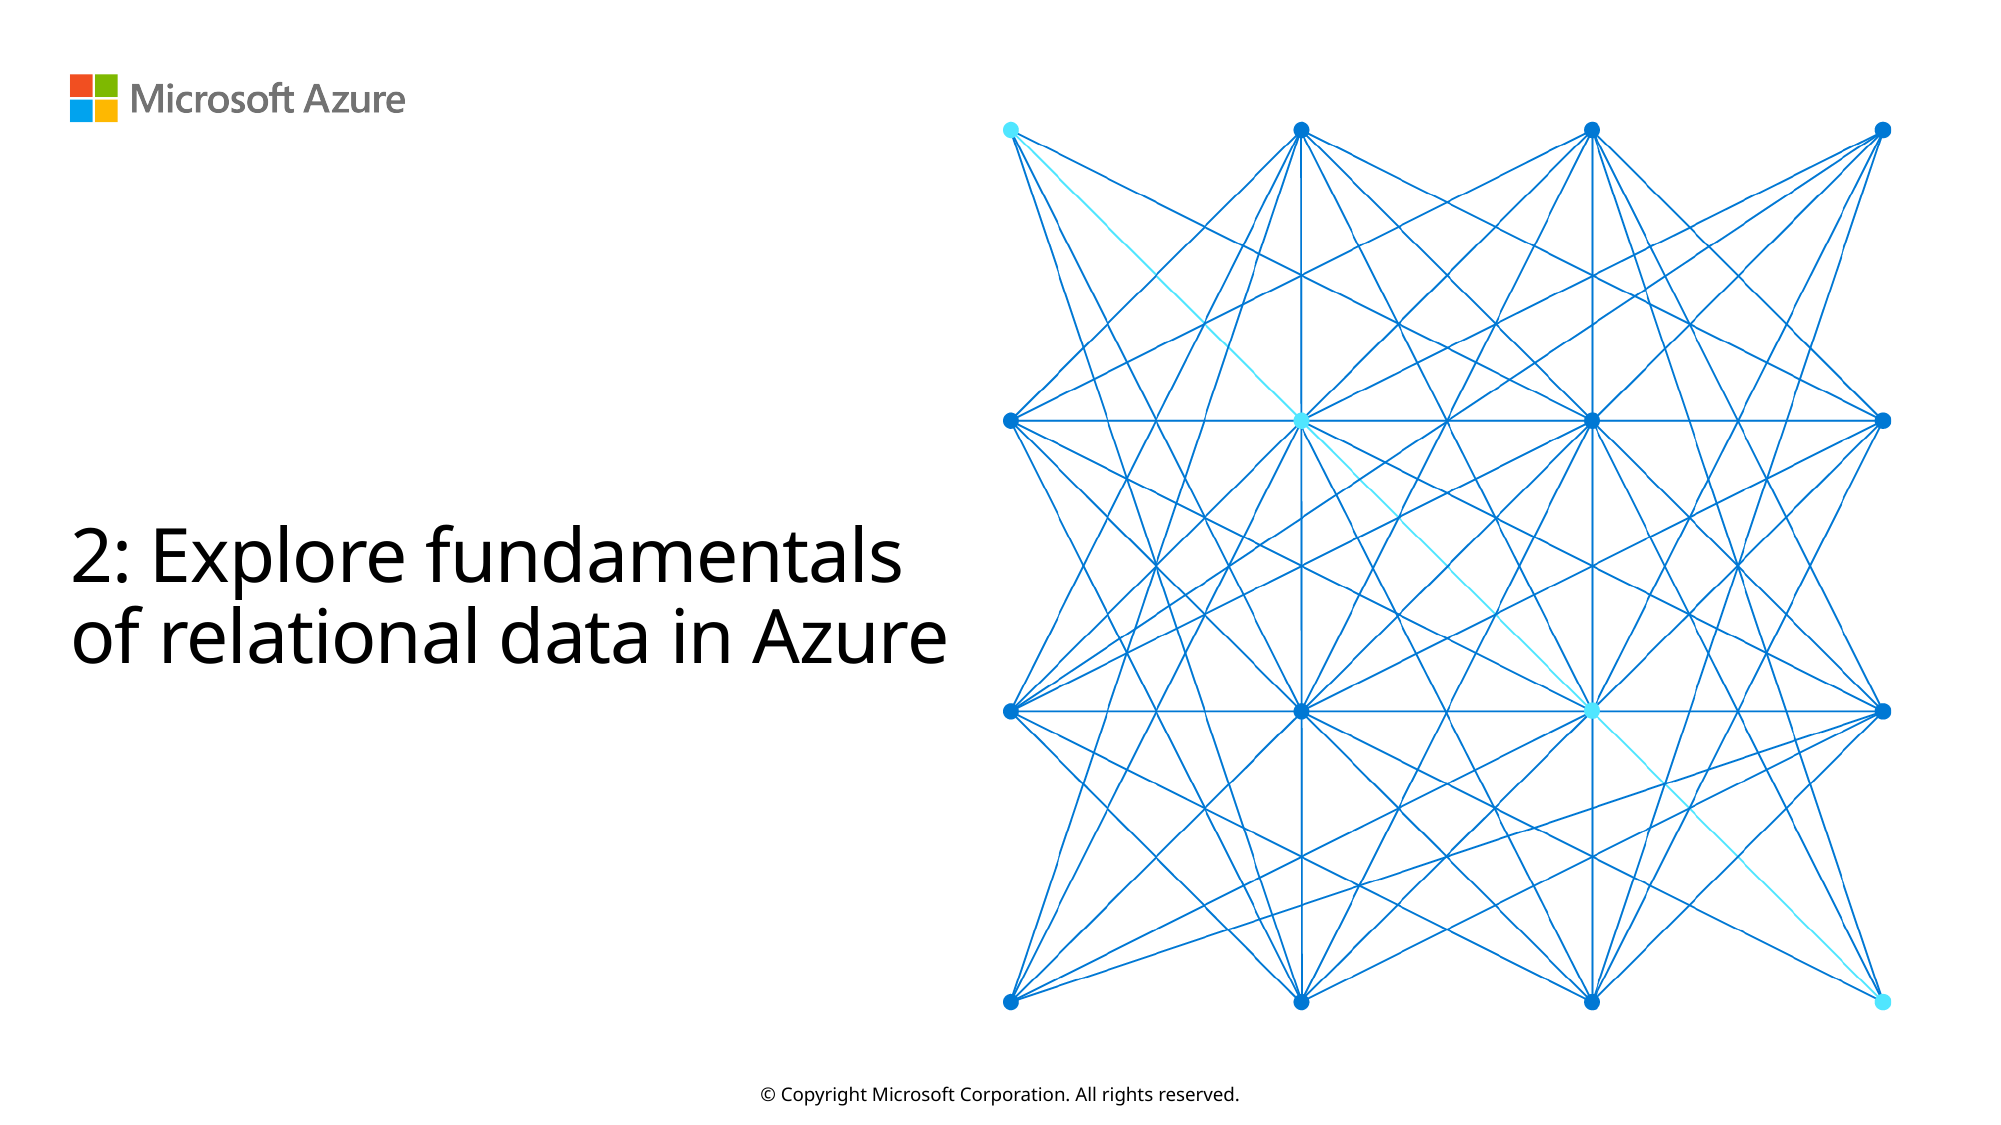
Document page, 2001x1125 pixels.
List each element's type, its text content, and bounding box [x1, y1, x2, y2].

picture [22, 26, 455, 170]
title 2: Explore fundamentals of relational data in Azure [70, 415, 961, 710]
picture [960, 0, 1941, 1125]
